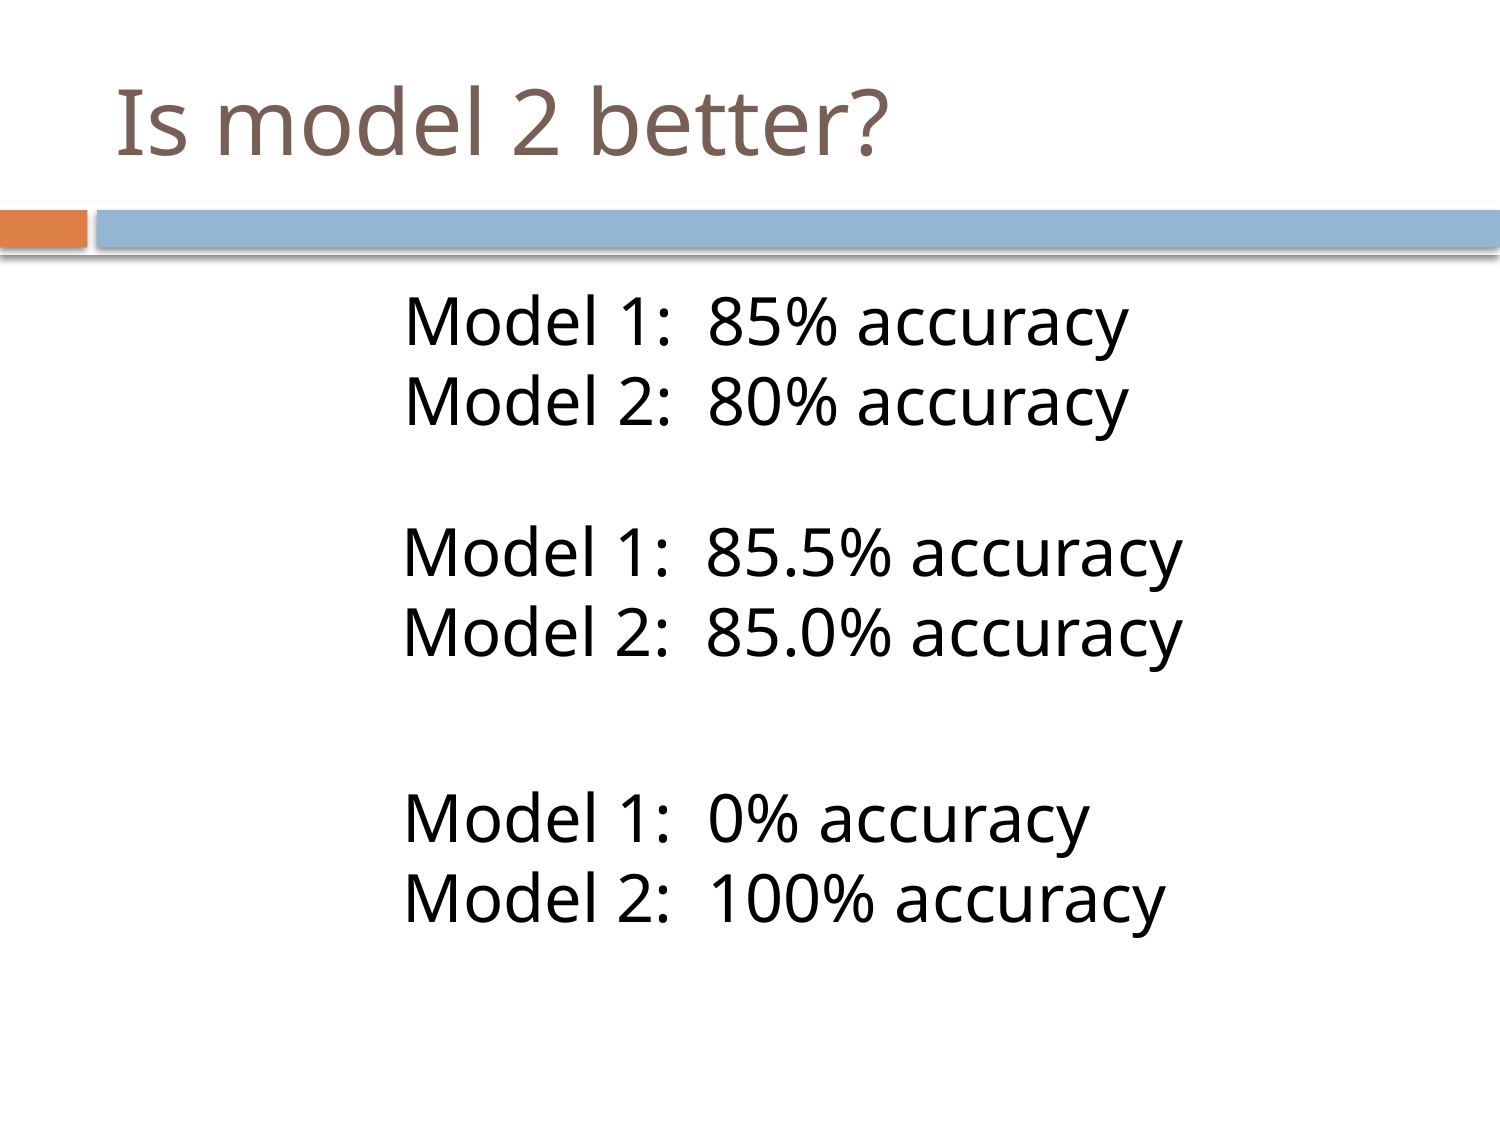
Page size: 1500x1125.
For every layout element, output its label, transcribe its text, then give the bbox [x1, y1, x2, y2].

text_box Model 1: 85% accuracy Model 2: 80% accuracy [388, 270, 1145, 446]
title Is model 2 better? [100, 37, 1438, 200]
text_box Model 1: 0% accuracy Model 2: 100% accuracy [387, 768, 1183, 944]
text_box Model 1: 85.5% accuracy Model 2: 85.0% accuracy [386, 502, 1199, 677]
